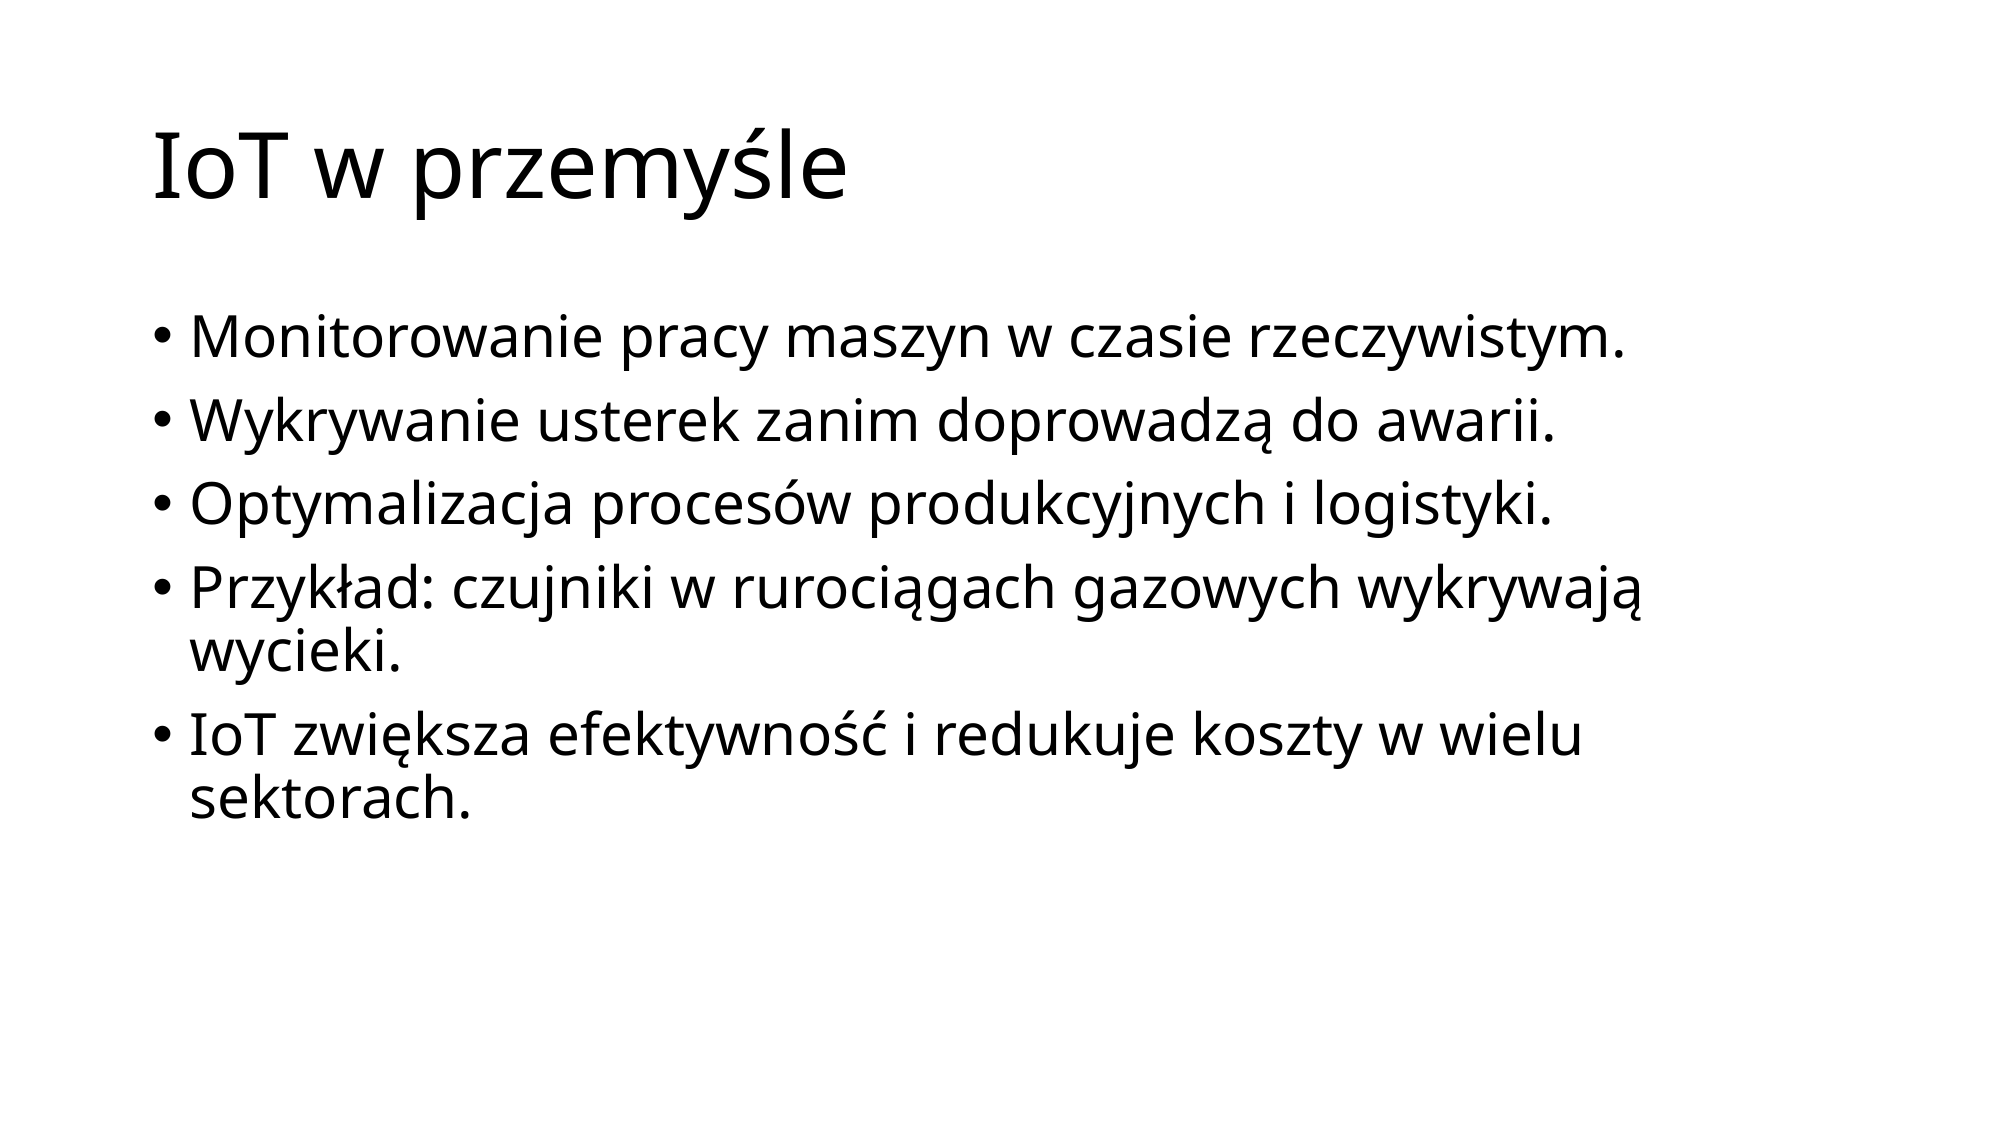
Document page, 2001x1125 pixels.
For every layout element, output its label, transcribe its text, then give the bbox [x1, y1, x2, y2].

title IoT w przemyśle [137, 59, 1863, 278]
list Monitorowanie pracy maszyn w czasie rzeczywistym. Wykrywanie usterek zanim doprowadzą do awarii. Optymalizacja procesów produkcyjnych i logistyki. Przykład: czujniki w rurociągach gazowych wykrywają wycieki. IoT zwiększa efektywność i redukuje koszty w wielu sektorach. [137, 299, 1863, 1014]
